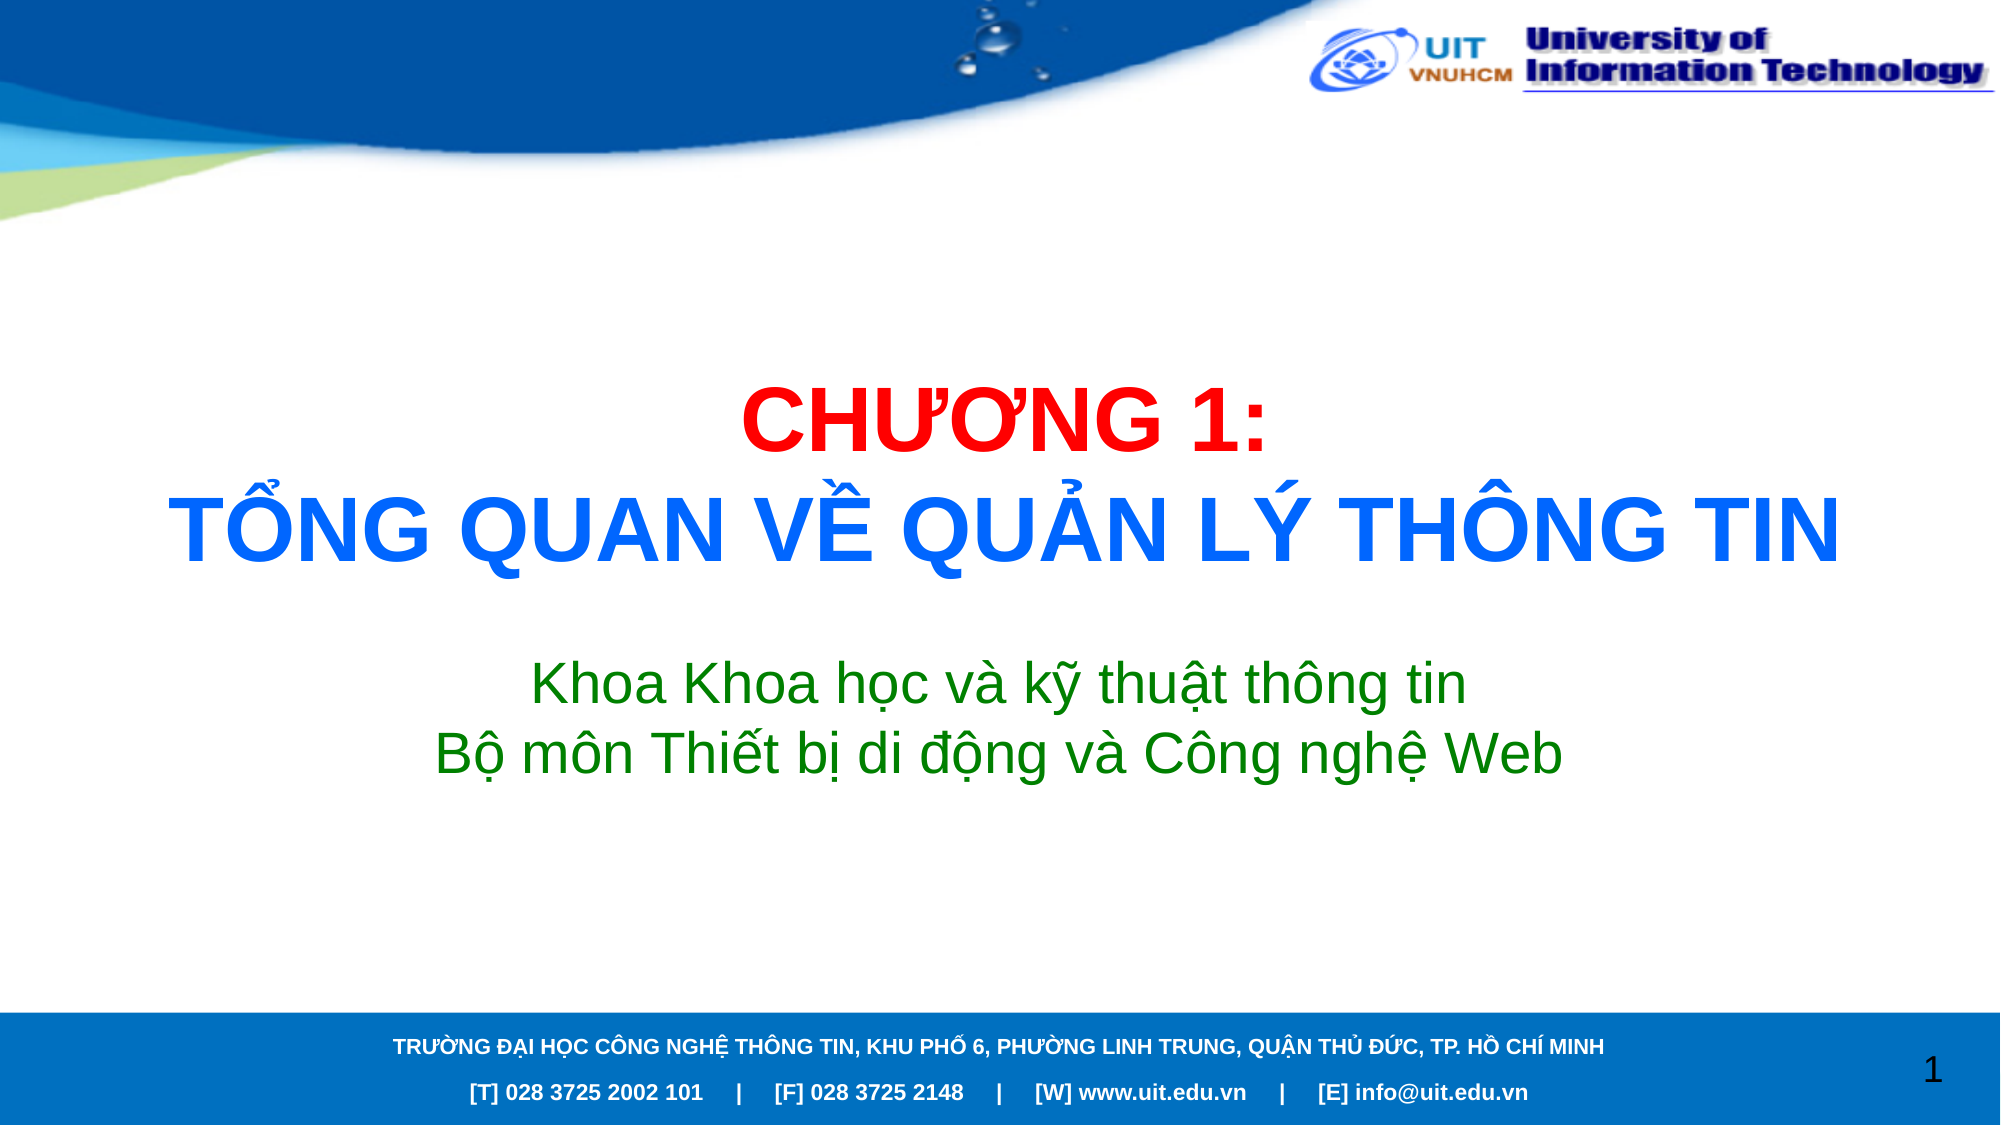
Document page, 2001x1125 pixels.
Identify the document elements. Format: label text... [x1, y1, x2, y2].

picture [0, 0, 2001, 1125]
title CHƯƠNG 1: TỔNG QUAN VỀ QUẢN LÝ THÔNG TIN [150, 349, 1863, 591]
subtitle Khoa Khoa học và kỹ thuật thông tin Bộ môn Thiết bị di động và Công nghệ Web [300, 637, 1700, 925]
